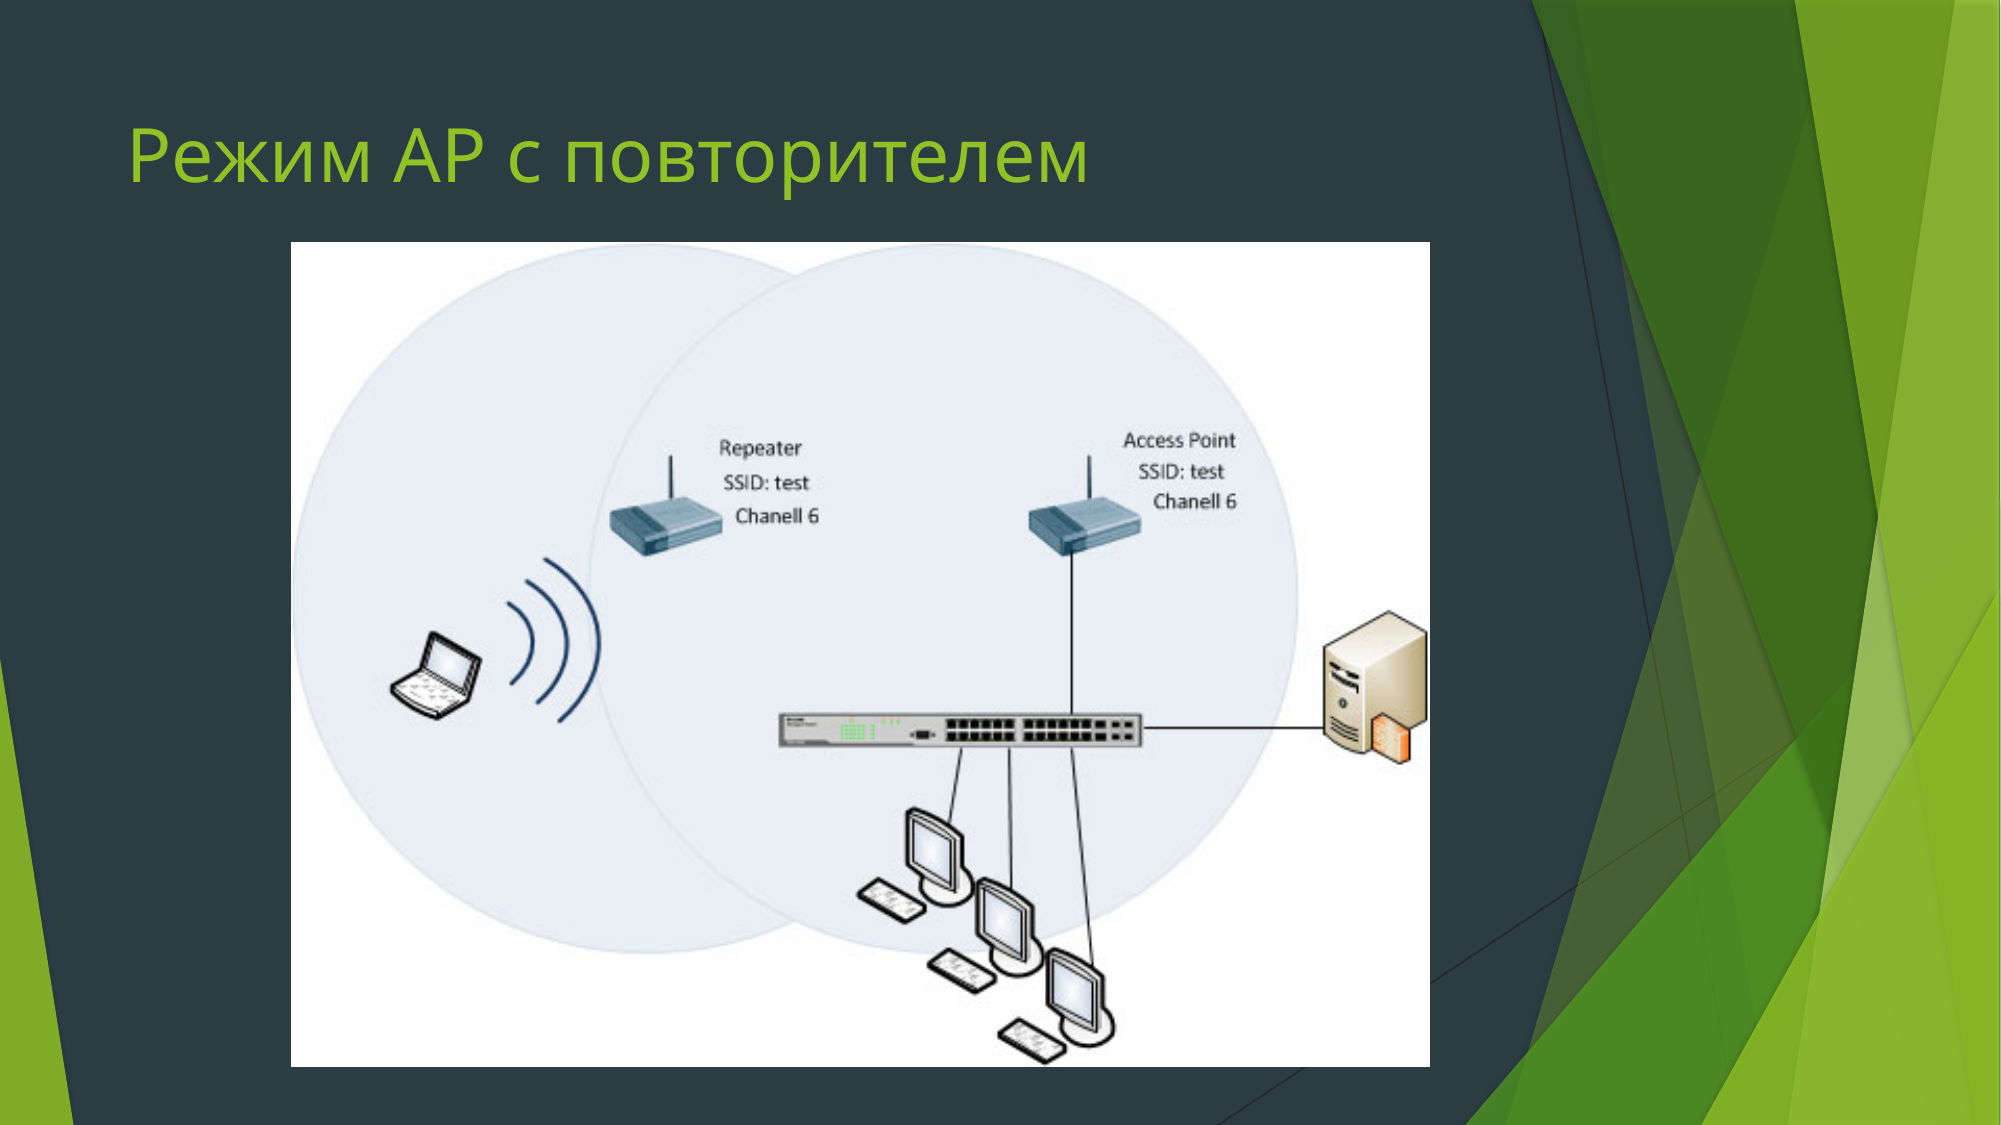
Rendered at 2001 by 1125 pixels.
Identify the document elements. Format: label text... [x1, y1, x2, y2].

title Режим AP c повторителем [111, 99, 1522, 317]
picture [291, 241, 1430, 1068]
